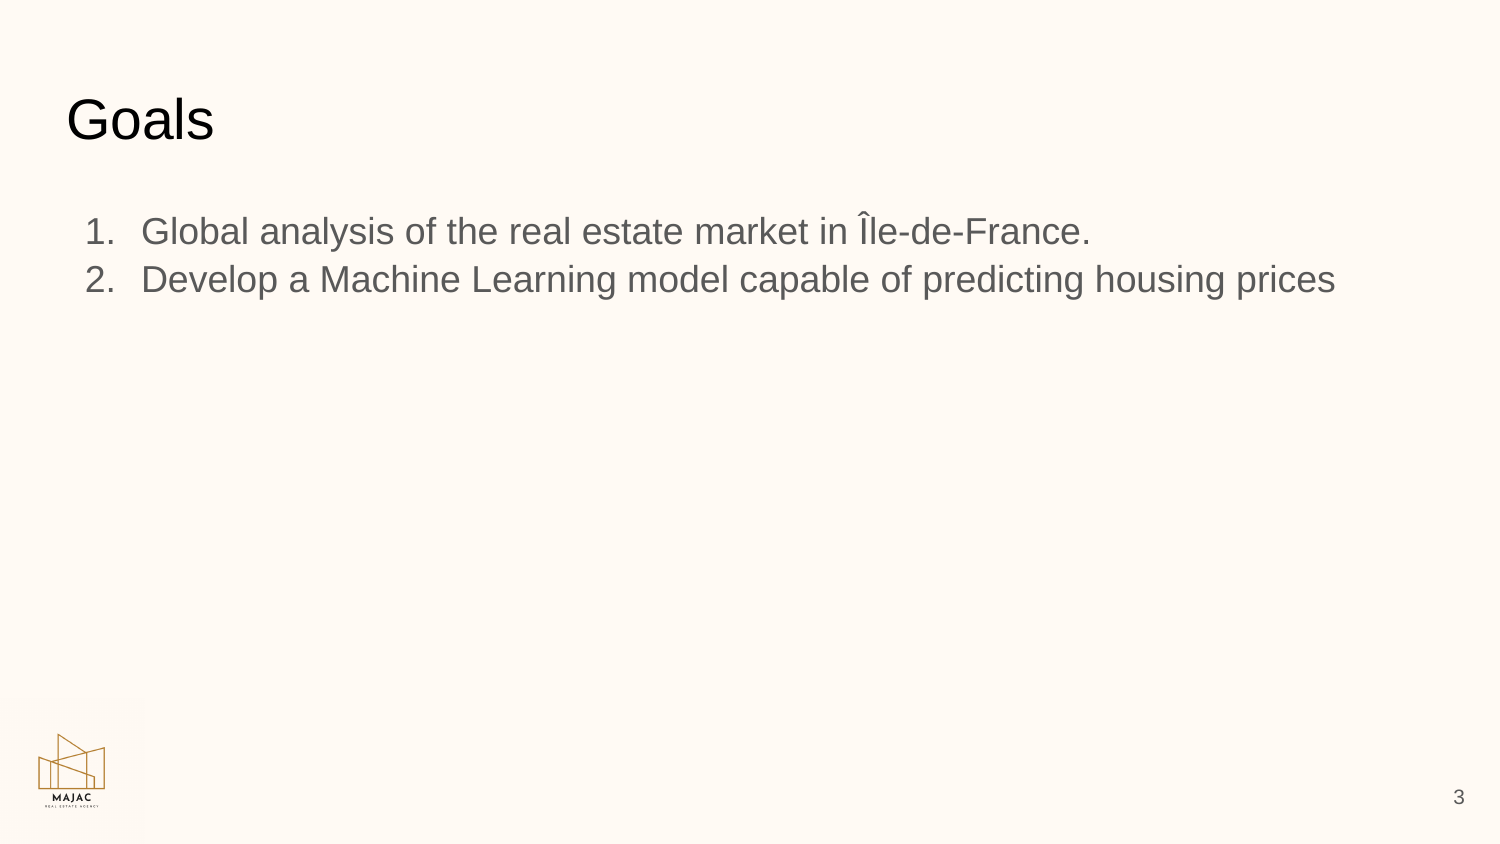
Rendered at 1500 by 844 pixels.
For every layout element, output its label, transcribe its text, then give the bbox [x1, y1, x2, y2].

slide_number 3 [1389, 764, 1480, 830]
list Global analysis of the real estate market in Île-de-France. Develop a Machine Learning model capable of predicting housing prices [51, 189, 1449, 750]
picture [0, 698, 145, 844]
title Goals [51, 72, 1449, 167]
